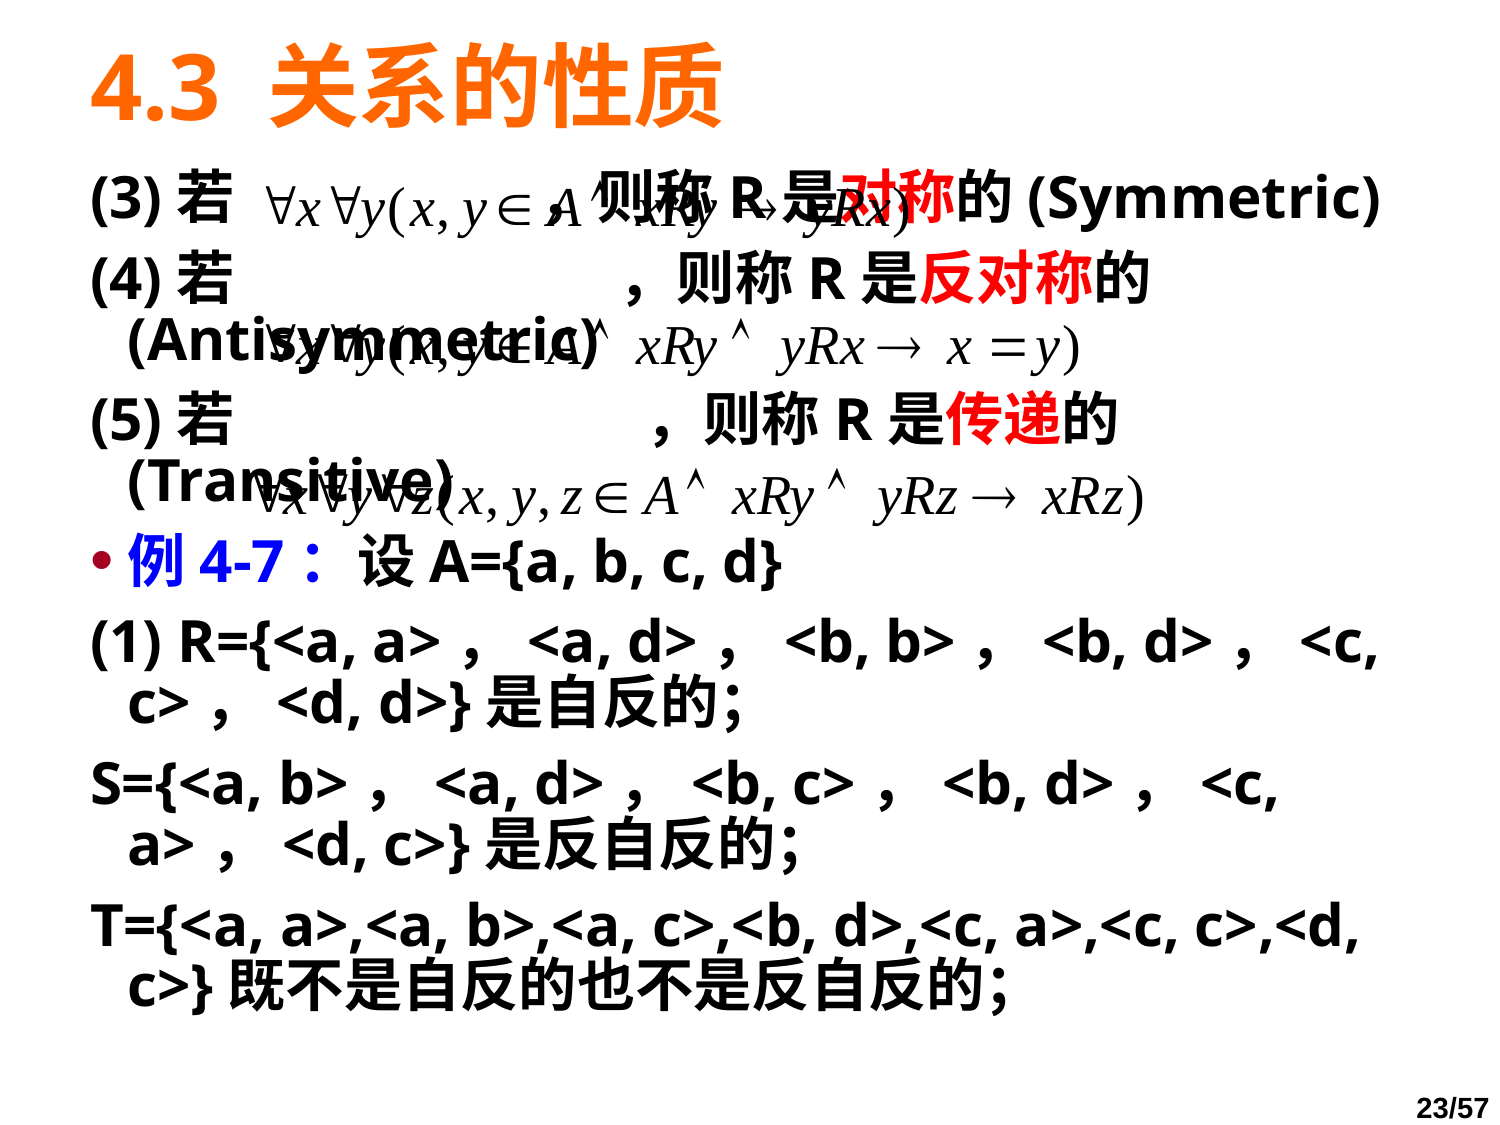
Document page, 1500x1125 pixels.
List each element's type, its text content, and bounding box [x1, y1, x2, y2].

title 4.3 关系的性质 [74, 37, 1426, 143]
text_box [237, 462, 1157, 538]
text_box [249, 312, 1090, 388]
list (3)若 ，则称R是对称的(Symmetric) (4)若 ，则称R是反对称的(Antisymmetric) (5)若 ，则称R是传递的(Transitive) 例4-7：设A={a, b, c, d} (1) R={<a, a>，<a, d>，<b, b>，<b, d>，<c, c>，<d, d>}是自反的； S={<a, b>，<a, d>，<b, c>，<b, d>，<c, a>，<d, c>}是反自反的； T={<a, a>,<a, b>,<a, c>,<b, d>,<c, a>,<c, c>,<d, c>}既不是自反的也不是反自反的； [75, 162, 1425, 1063]
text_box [249, 174, 921, 251]
